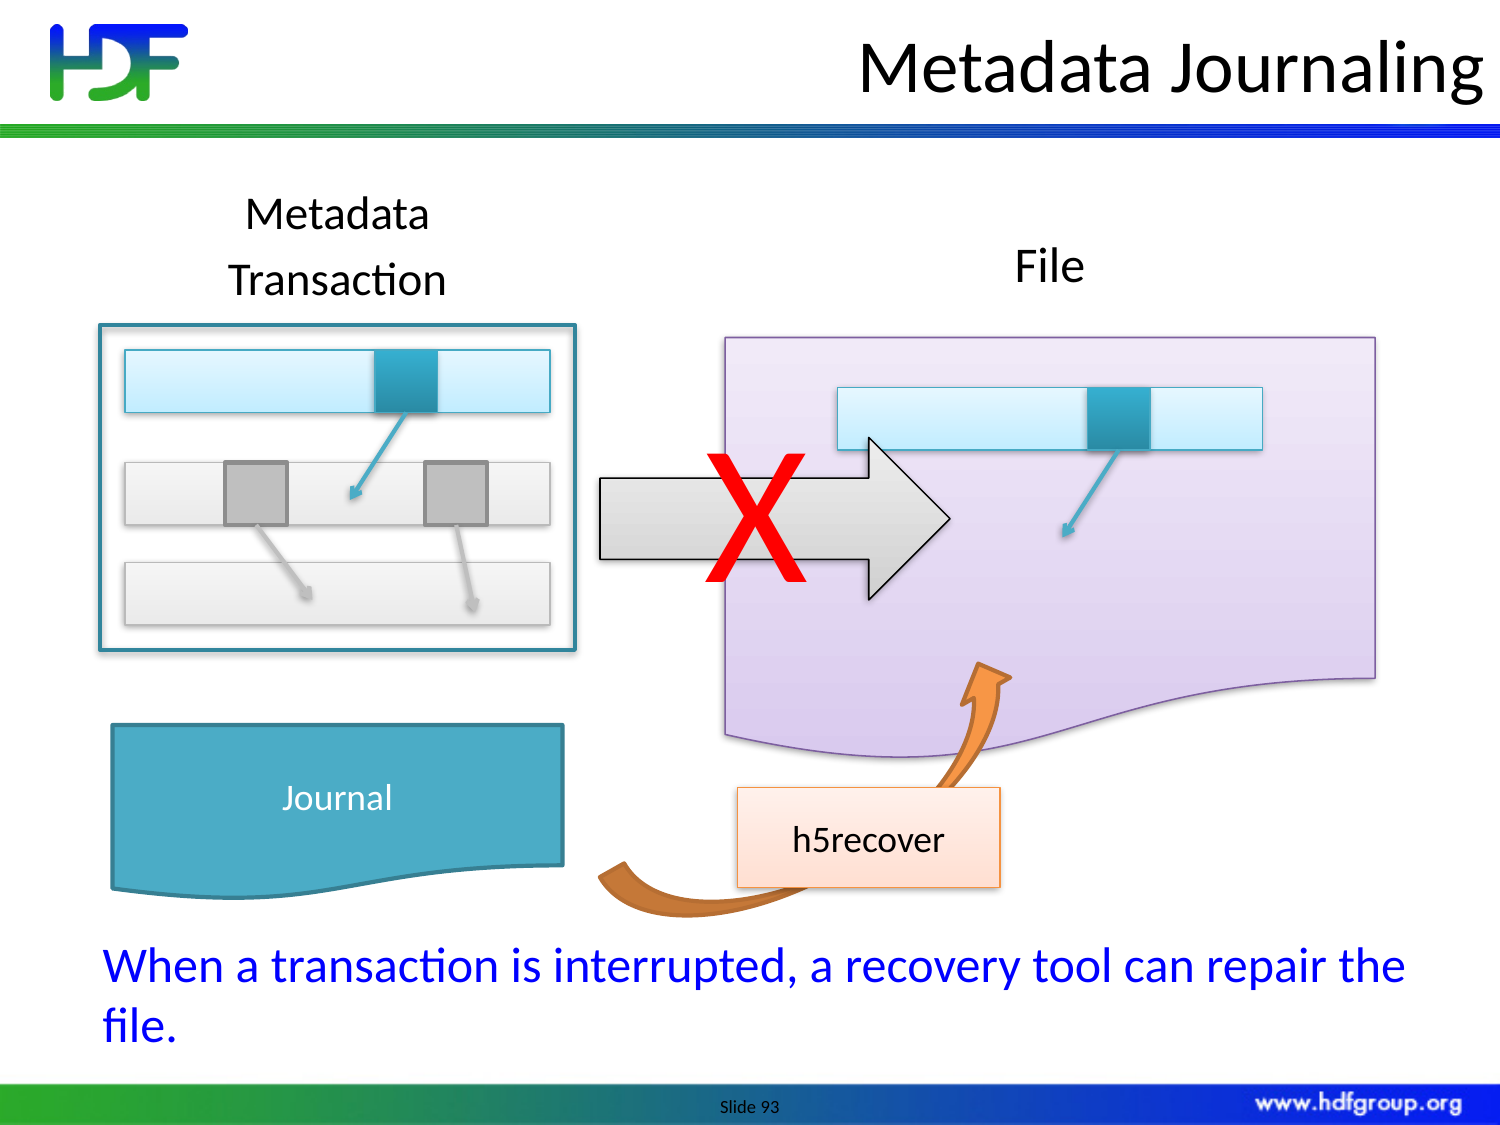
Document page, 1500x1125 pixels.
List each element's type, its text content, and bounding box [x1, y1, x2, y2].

text_box [99, 324, 576, 651]
picture [0, 0, 1500, 1125]
title Metadata Journaling [212, 0, 1500, 125]
text_box [724, 336, 1376, 758]
text_box Journal [110, 722, 565, 900]
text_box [1062, 449, 1120, 538]
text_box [349, 412, 407, 501]
text_box [597, 861, 793, 918]
text_box [888, 387, 1085, 451]
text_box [455, 524, 476, 613]
text_box [1087, 387, 1151, 451]
text_box [937, 661, 1013, 785]
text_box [255, 524, 313, 601]
text_box Metadata Transaction [99, 174, 575, 313]
text_box [599, 477, 624, 561]
text_box [1151, 387, 1263, 451]
text_box h5recover [737, 787, 1001, 888]
text_box File [725, 224, 1375, 313]
text_box X [624, 375, 888, 638]
text_box When a transaction is interrupted, a recovery tool can repair the file. [87, 924, 1450, 1063]
text_box [888, 455, 951, 582]
